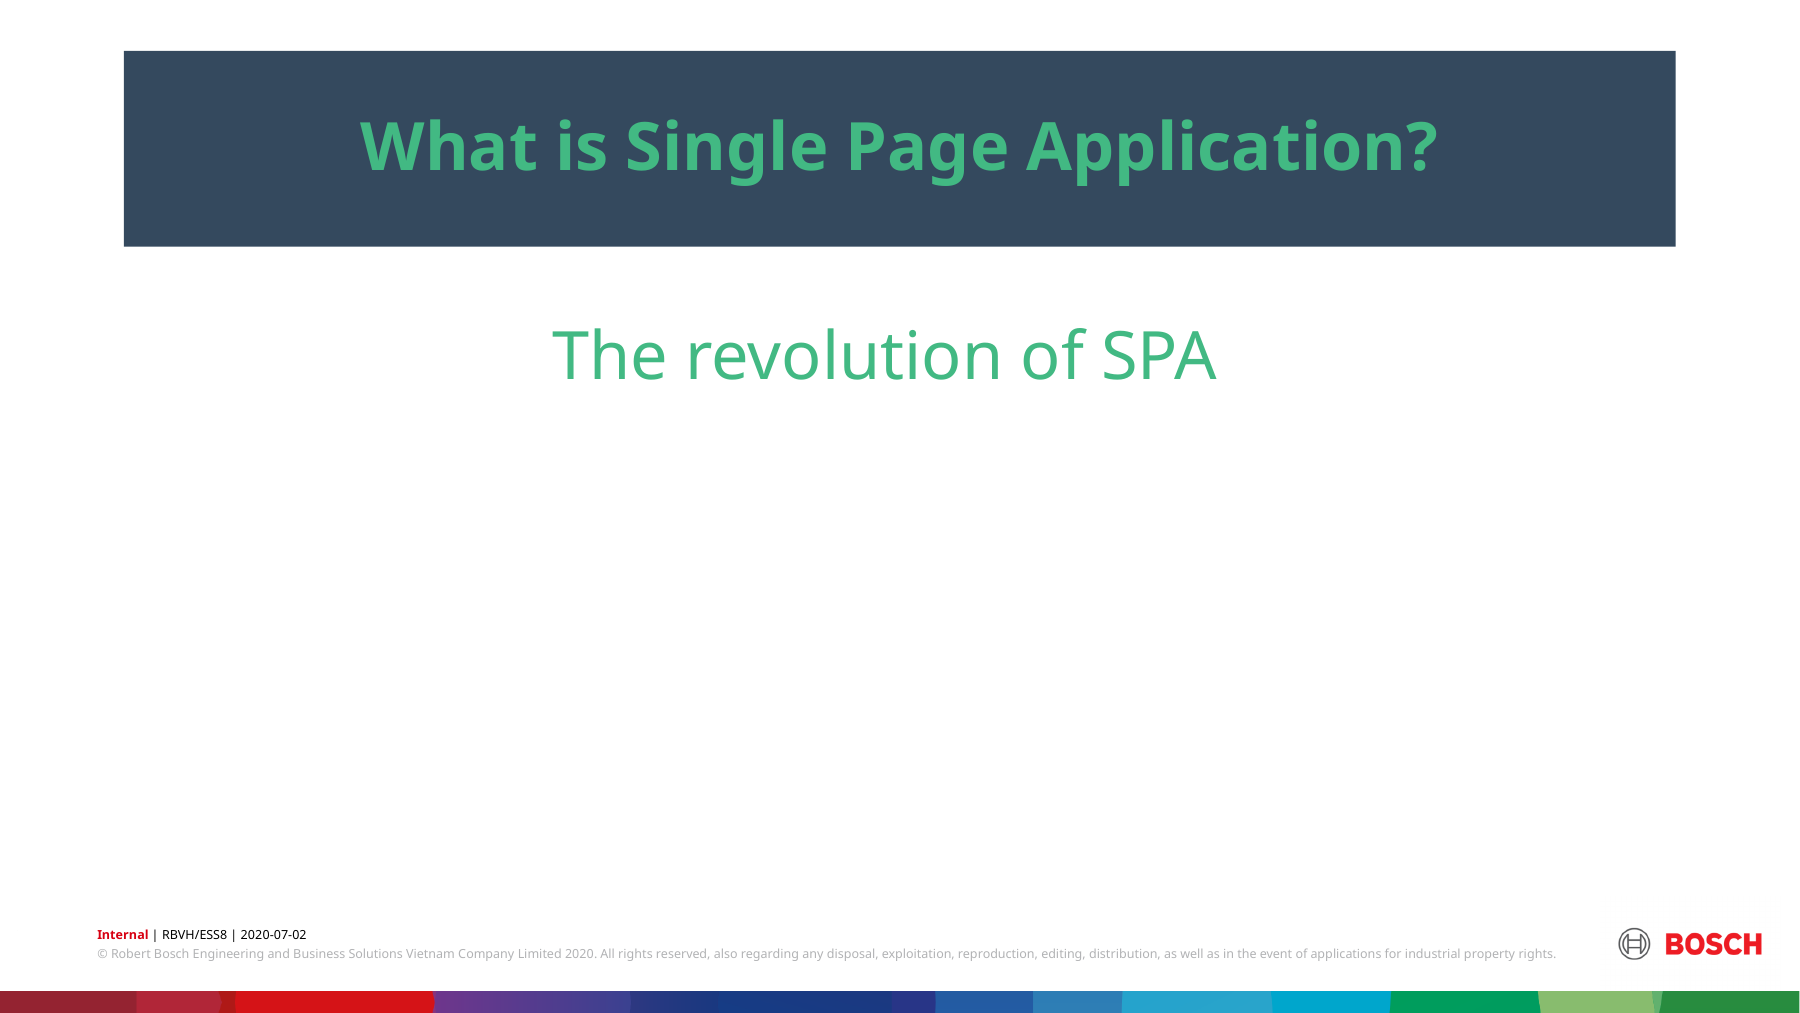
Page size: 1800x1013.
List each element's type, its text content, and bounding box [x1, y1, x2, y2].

picture [0, 905, 1272, 1013]
picture [1390, 896, 1800, 1013]
title What is Single Page Application? [123, 50, 1676, 247]
text_box The revolution of SPA [537, 305, 1263, 401]
